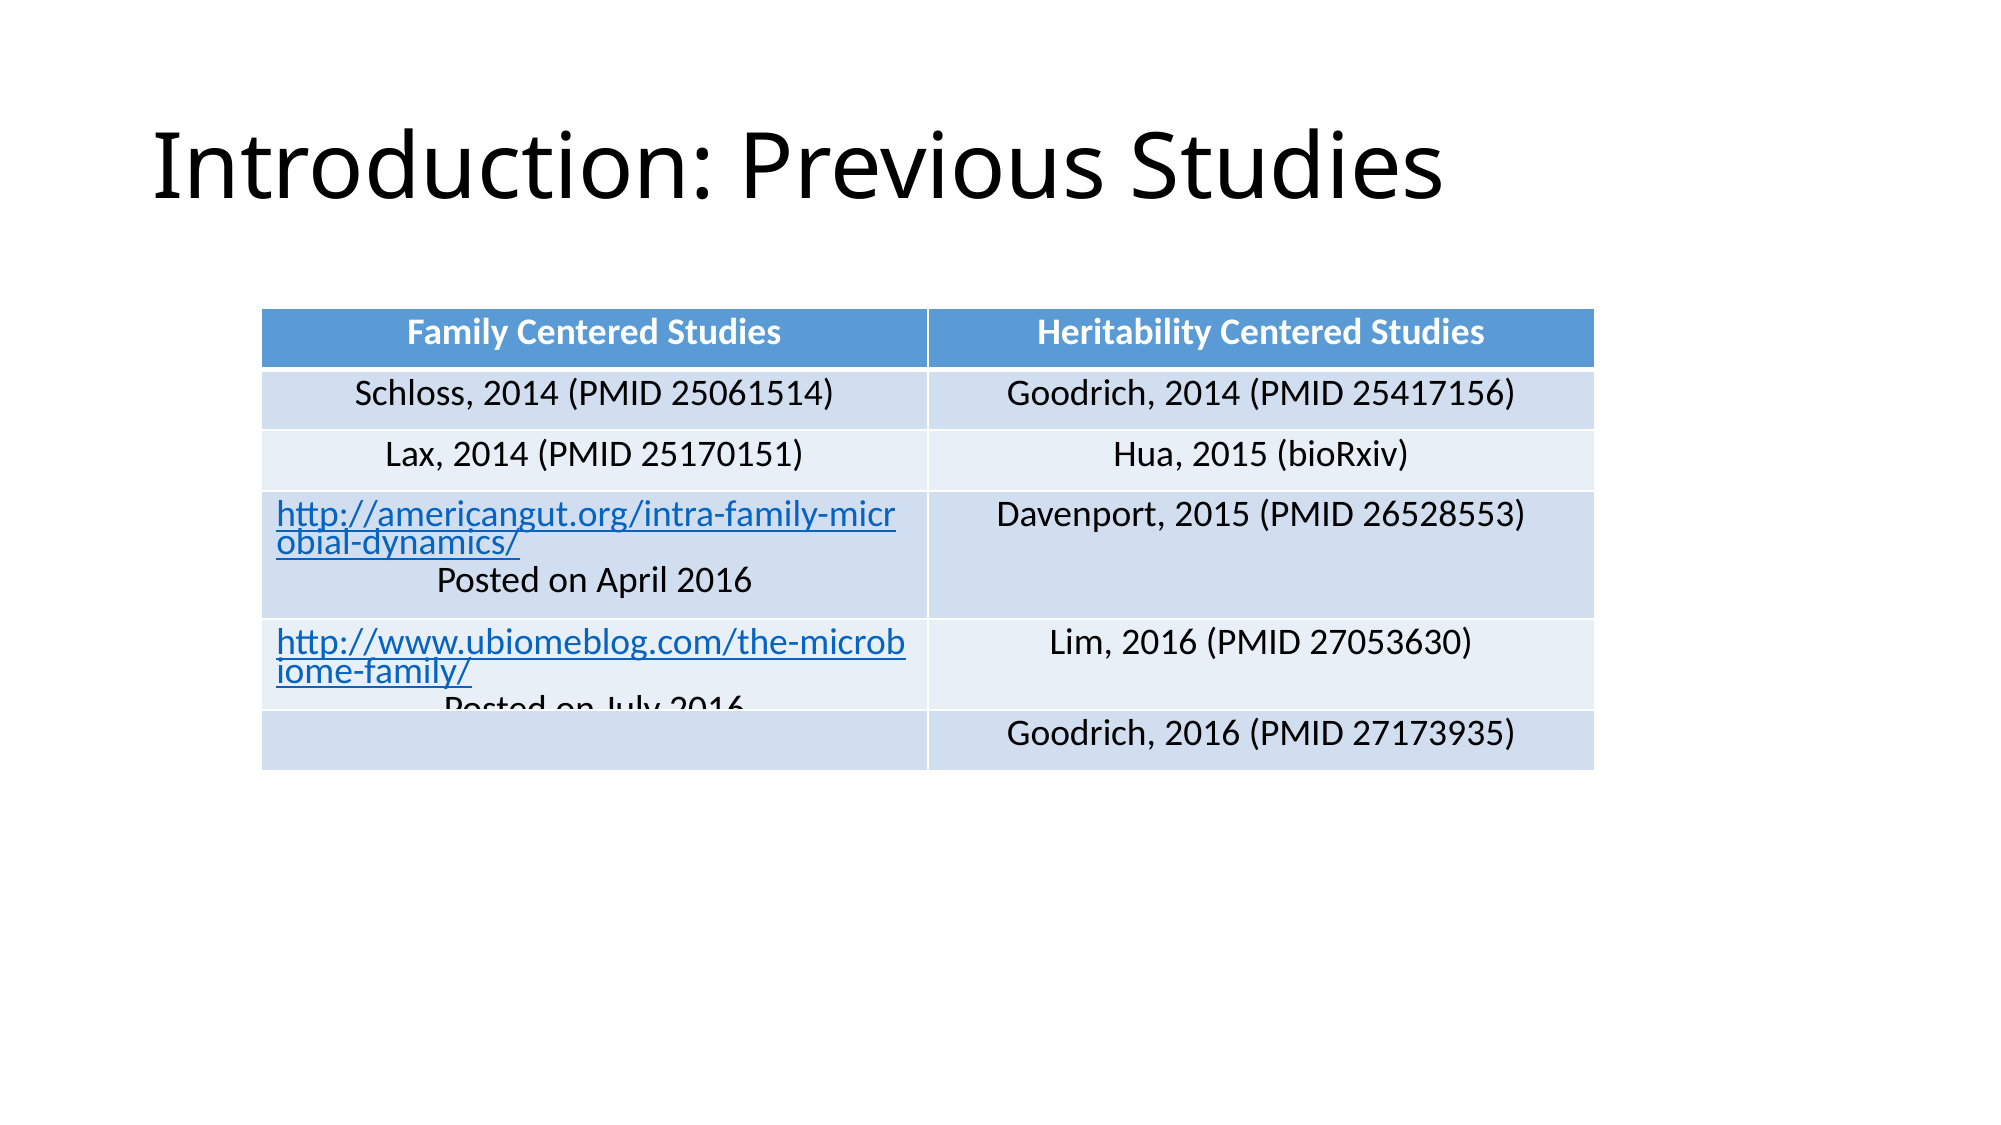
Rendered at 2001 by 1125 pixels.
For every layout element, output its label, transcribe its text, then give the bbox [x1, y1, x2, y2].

table_cell http://www.ubiomeblog.com/the-microbiome-family/ Posted on July 2016 [262, 620, 927, 709]
table_cell Schloss, 2014 (PMID 25061514) [262, 372, 927, 429]
table_header Family Centered Studies [262, 309, 927, 367]
table_cell Hua, 2015 (bioRxiv) [929, 431, 1594, 490]
table_cell [262, 711, 927, 770]
table_cell Lim, 2016 (PMID 27053630) [929, 620, 1594, 709]
table_cell http://americangut.org/intra-family-microbial-dynamics/ Posted on April 2016 [262, 492, 927, 618]
table_cell Davenport, 2015 (PMID 26528553) [929, 492, 1594, 618]
table_cell Lax, 2014 (PMID 25170151) [262, 431, 927, 490]
title Introduction: Previous Studies [137, 59, 1863, 278]
table_cell Goodrich, 2014 (PMID 25417156) [929, 372, 1594, 429]
table_header Heritability Centered Studies [929, 309, 1594, 367]
table_cell Goodrich, 2016 (PMID 27173935) [929, 711, 1594, 770]
